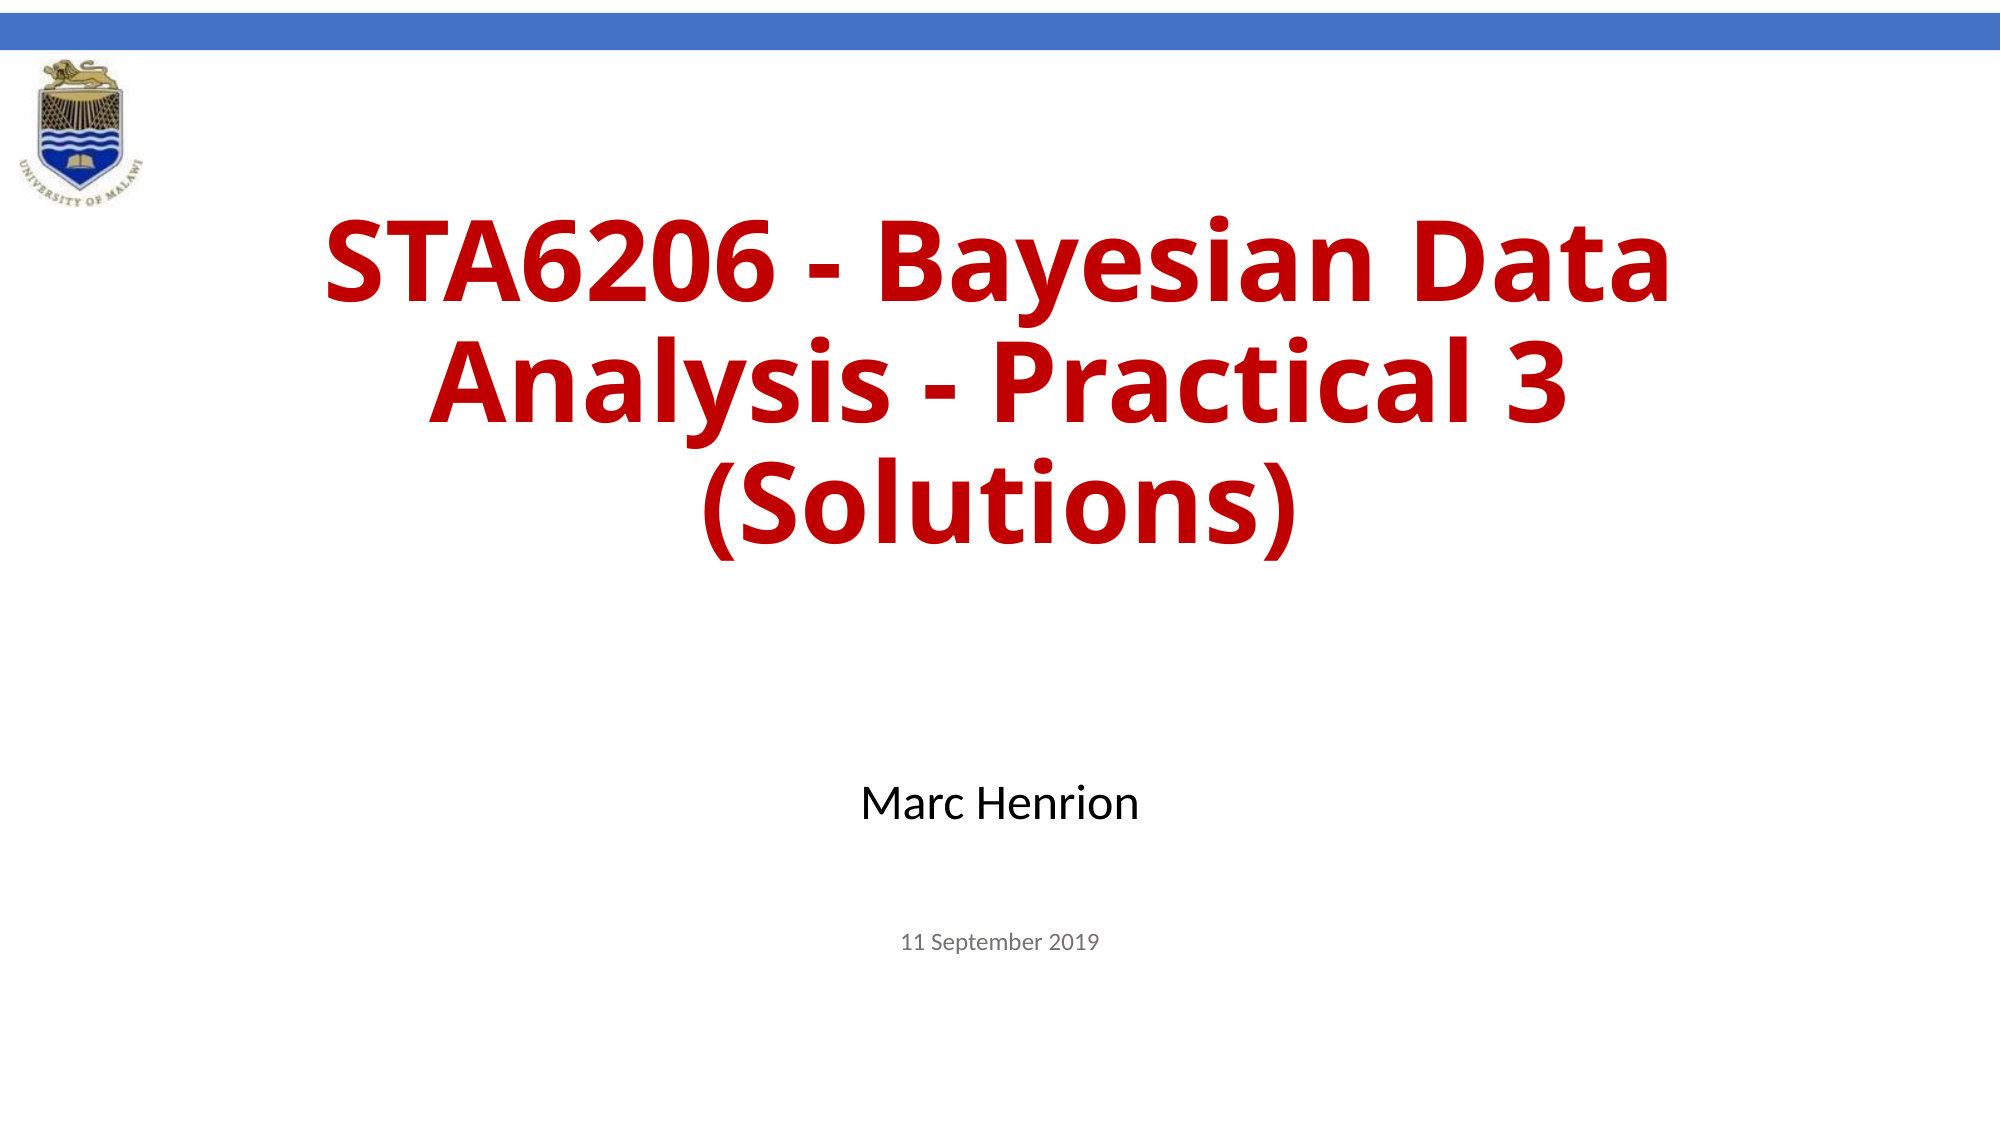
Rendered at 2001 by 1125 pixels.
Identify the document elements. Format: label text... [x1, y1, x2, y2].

title STA6206 - Bayesian Data Analysis - Practical 3 (Solutions) [249, 184, 1750, 576]
subtitle Marc Henrion [249, 660, 1750, 863]
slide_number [774, 915, 1225, 967]
picture [19, 59, 143, 207]
